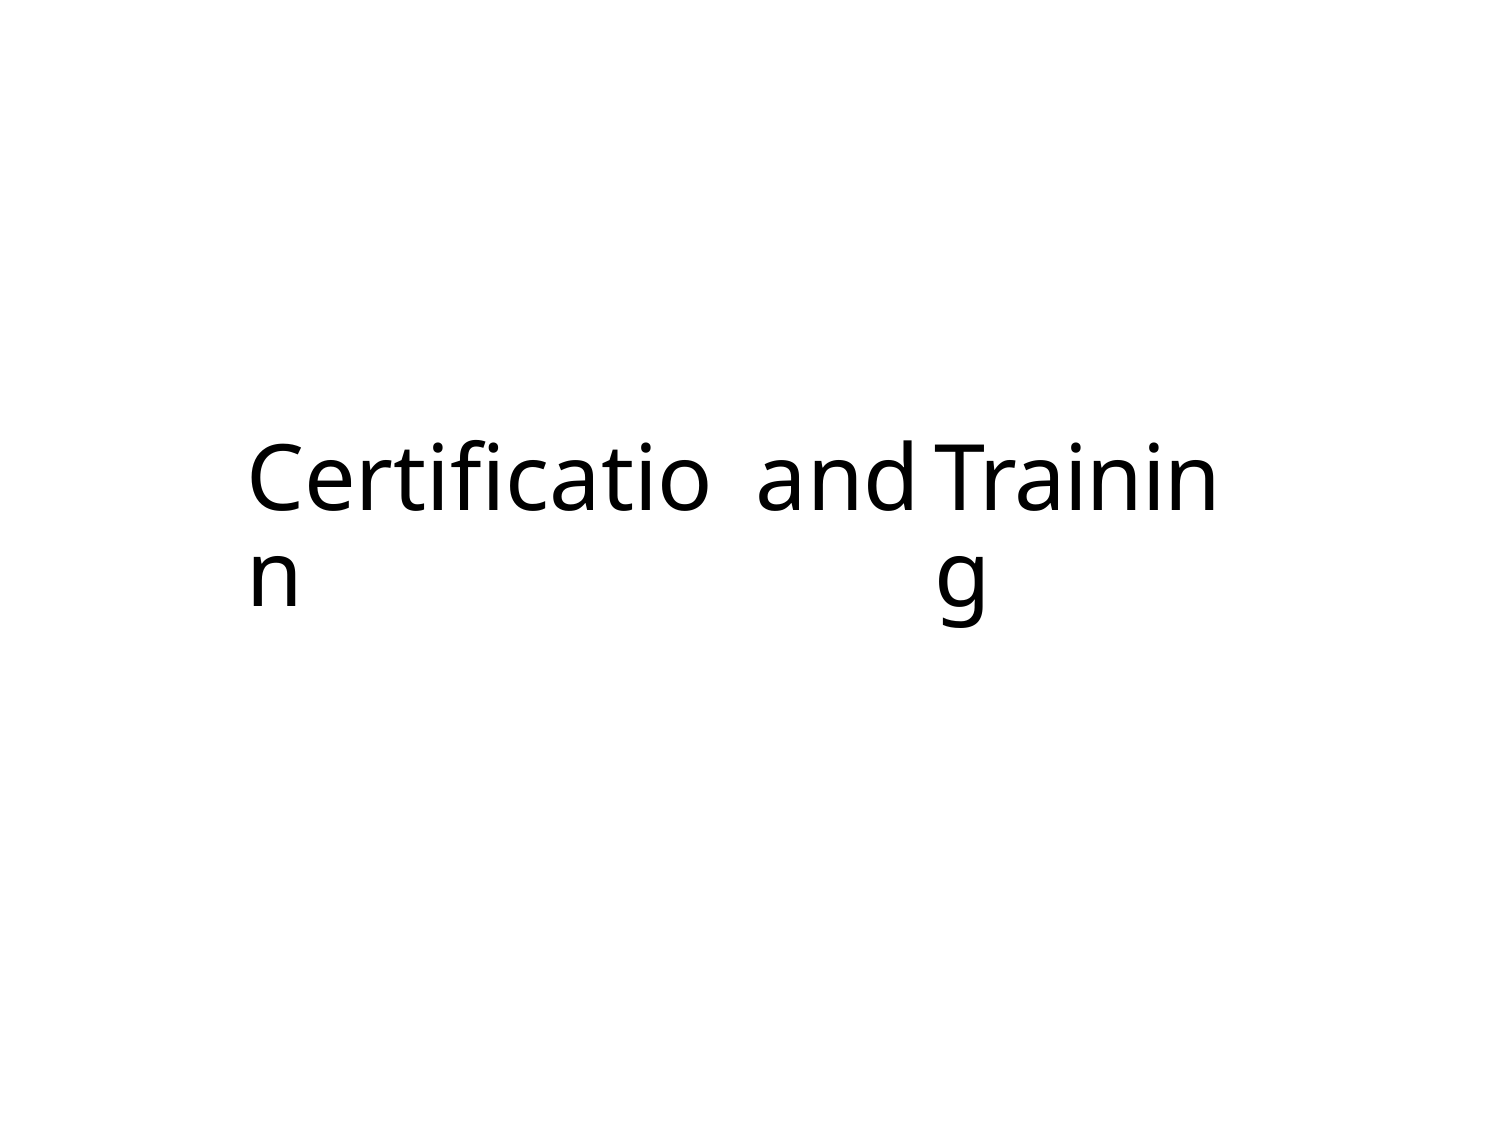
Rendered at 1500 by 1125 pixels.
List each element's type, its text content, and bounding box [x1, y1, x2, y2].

text_box Certification [244, 428, 743, 525]
text_box and [753, 428, 922, 525]
text_box Training [932, 428, 1269, 525]
